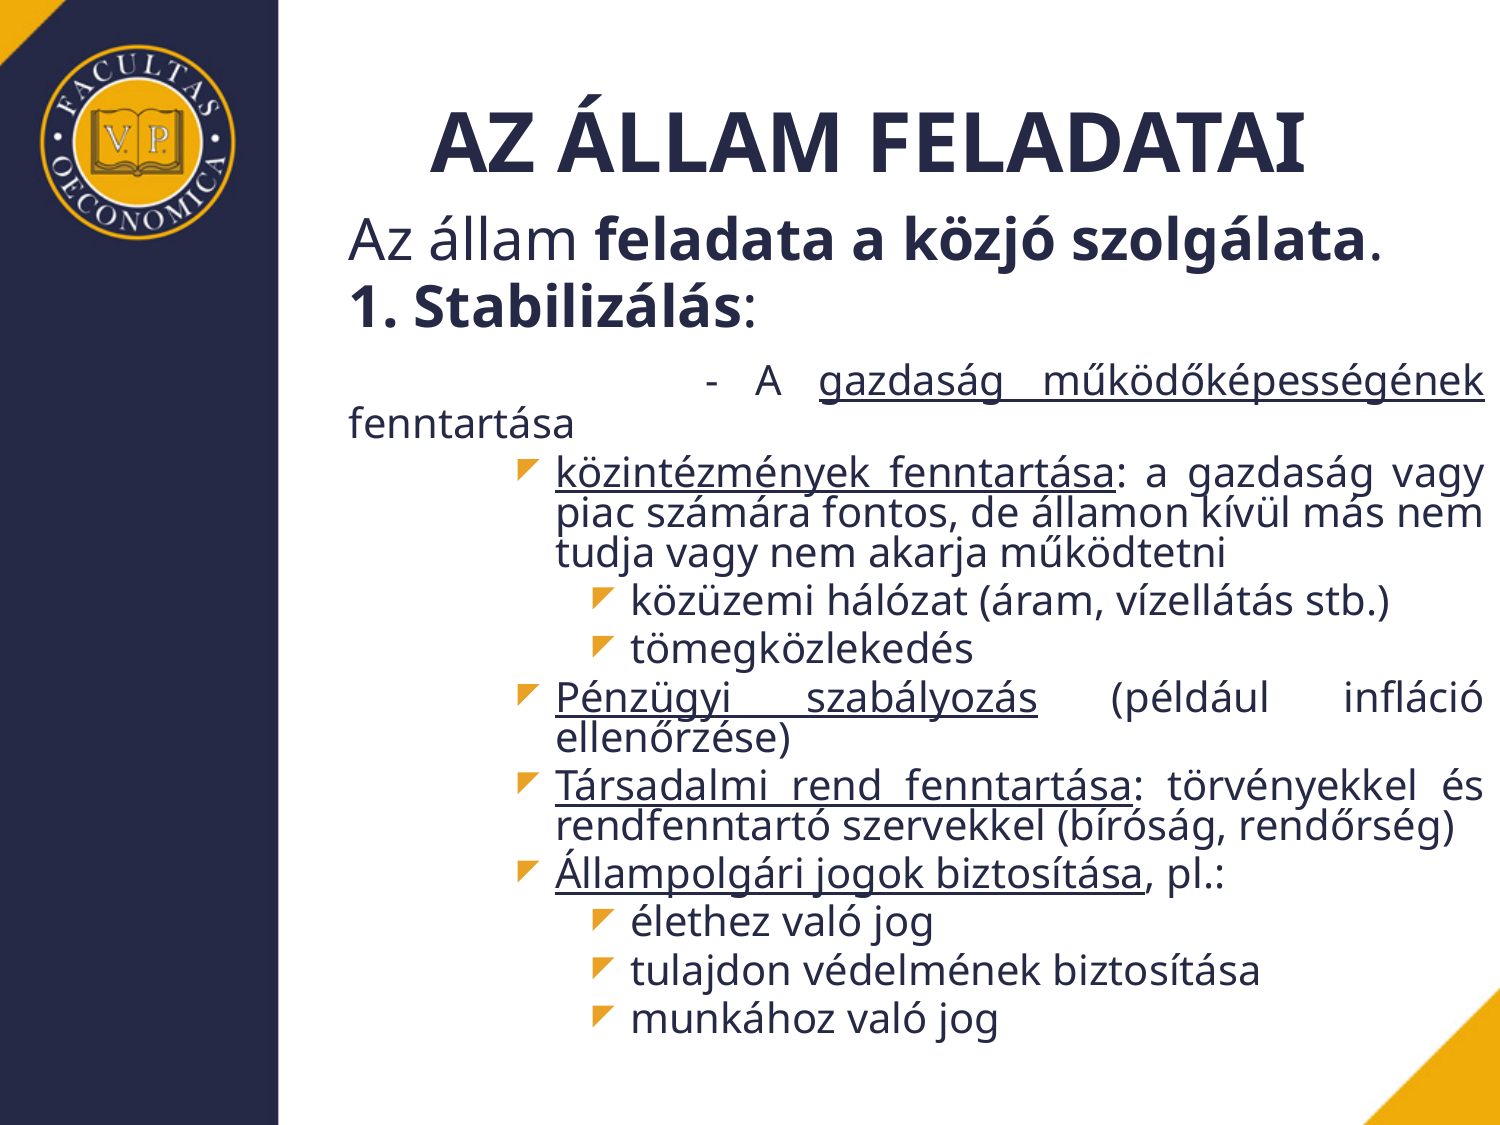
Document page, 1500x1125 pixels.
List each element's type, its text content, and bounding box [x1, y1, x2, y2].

title AZ ÁLLAM FELADATAI [312, 45, 1425, 208]
list Az állam feladata a közjó szolgálata. 1. Stabilizálás: - A gazdaság működőképességének fenntartása közintézmények fenntartása: a gazdaság vagy piac számára fontos, de államon kívül más nem tudja vagy nem akarja működtetni közüzemi hálózat (áram, vízellátás stb.) tömegközlekedés Pénzügyi szabályozás (például infláció ellenőrzése) Társadalmi rend fenntartása: törvényekkel és rendfenntartó szervekkel (bíróság, rendőrség) Állampolgári jogok biztosítása, pl.: élethez való jog tulajdon védelmének biztosítása munkához való jog [277, 208, 1500, 1125]
picture [0, 0, 1500, 1125]
